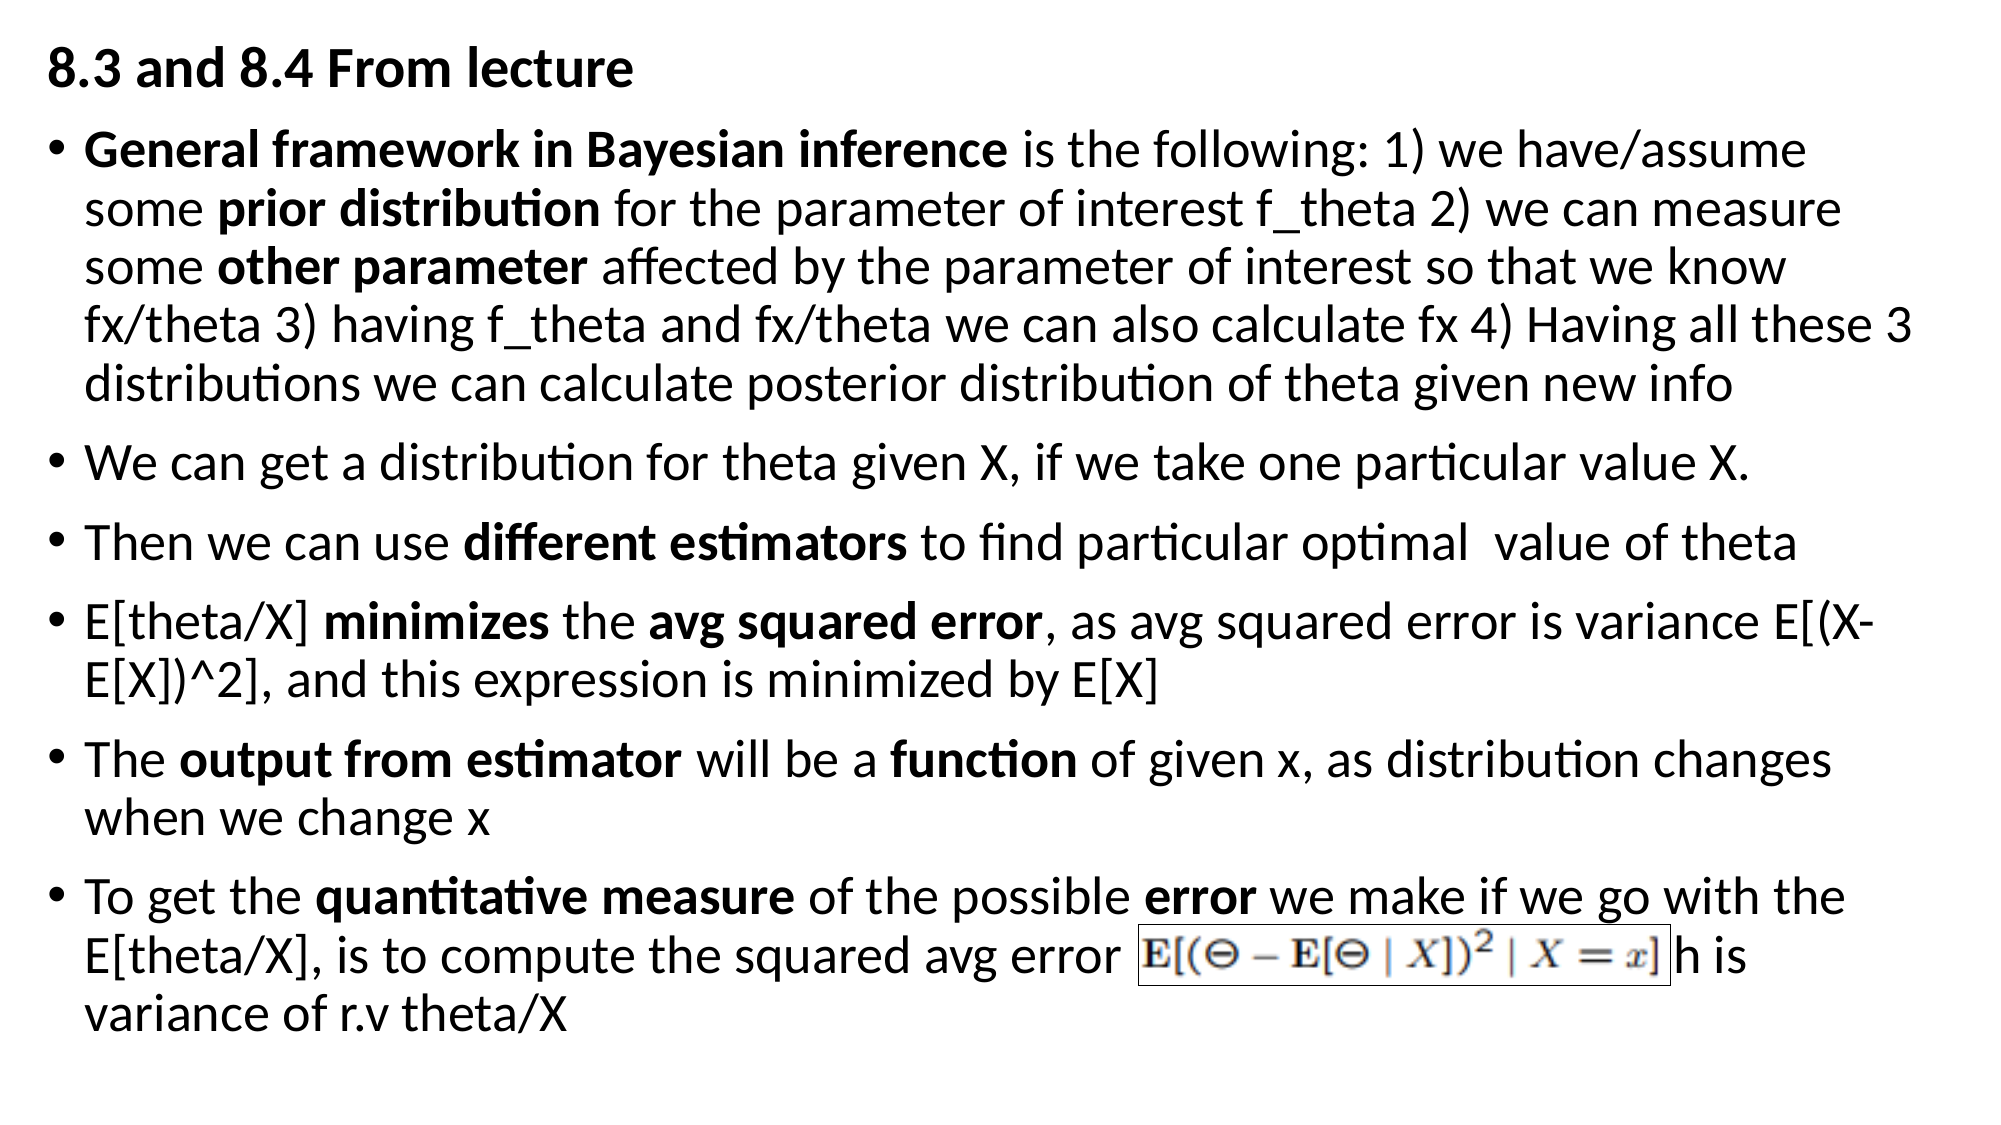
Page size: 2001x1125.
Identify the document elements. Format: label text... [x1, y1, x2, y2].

list 8.3 and 8.4 From lecture General framework in Bayesian inference is the following: 1) we have/assume some prior distribution for the parameter of interest f_theta 2) we can measure some other parameter affected by the parameter of interest so that we know fx/theta 3) having f_theta and fx/theta we can also calculate fx 4) Having all these 3 distributions we can calculate posterior distribution of theta given new info We can get a distribution for theta given X, if we take one particular value X. Then we can use different estimators to find particular optimal value of theta E[theta/X] minimizes the avg squared error, as avg squared error is variance E[(X-E[X])^2], and this expression is minimized by E[X] The output from estimator will be a function of given x, as distribution changes when we change x To get the quantitative measure of the possible error we make if we go with the E[theta/X], is to compute the squared avg error , which is variance of r.v theta/X [32, 29, 1954, 1099]
picture [1138, 924, 1671, 986]
